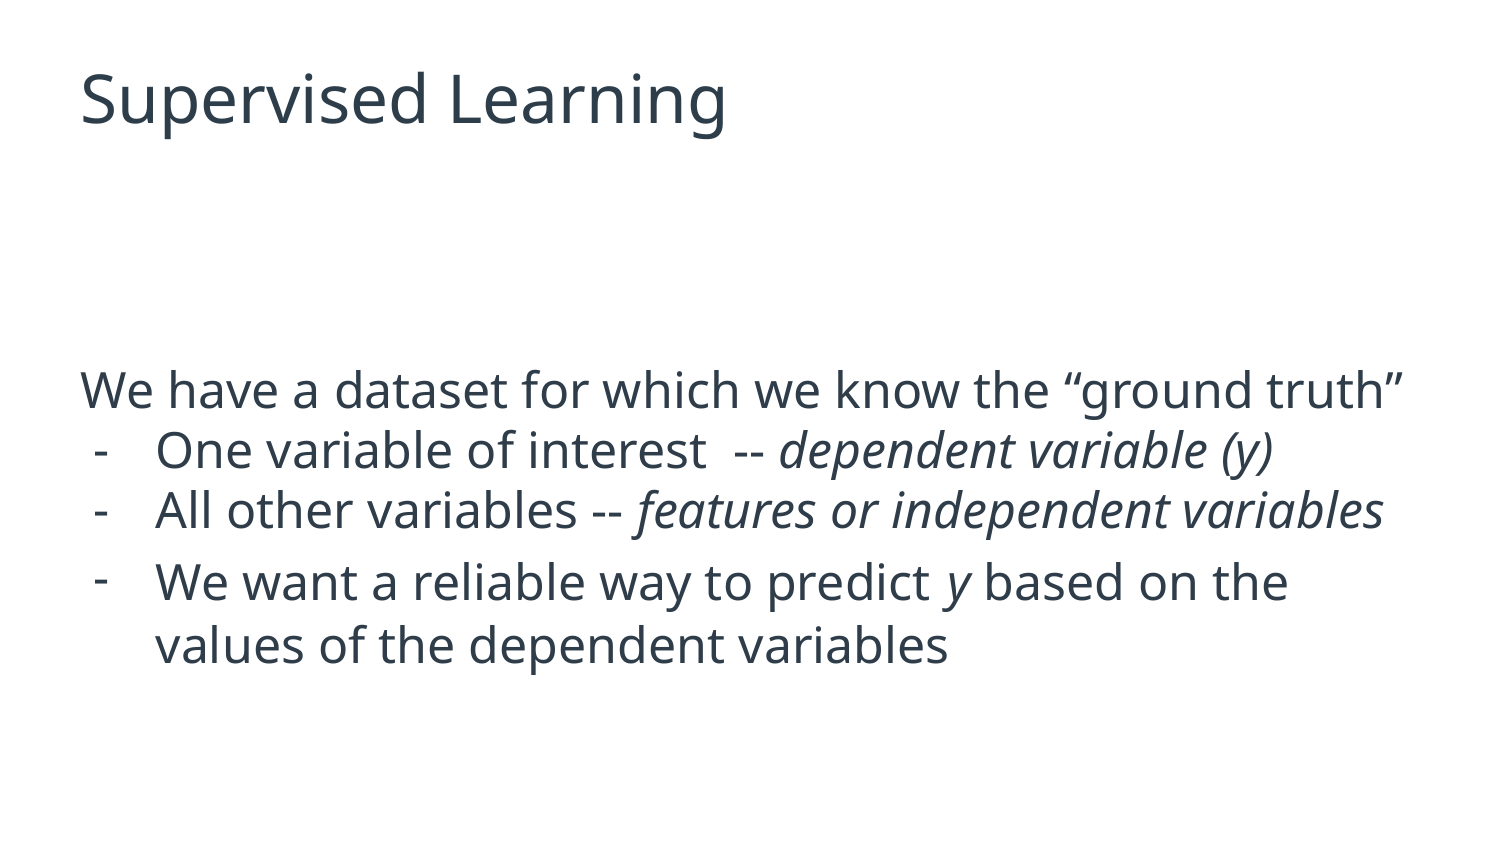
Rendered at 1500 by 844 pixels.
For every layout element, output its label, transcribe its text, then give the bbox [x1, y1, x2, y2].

list We have a dataset for which we know the “ground truth” One variable of interest -- dependent variable (y) All other variables -- features or independent variables We want a reliable way to predict y based on the values of the dependent variables [75, 225, 1425, 807]
title Supervised Learning [75, 50, 1425, 148]
